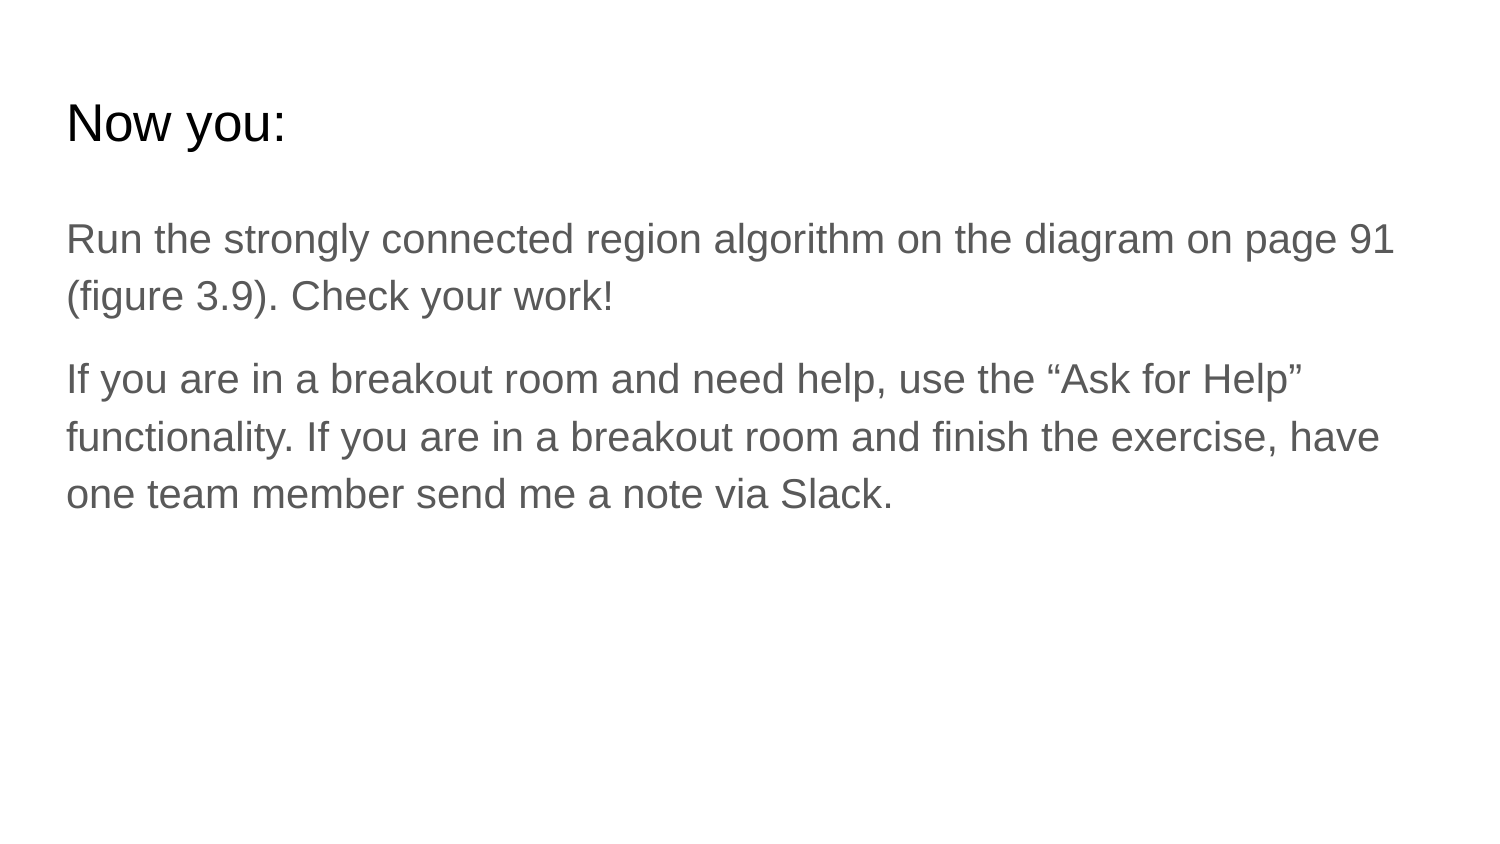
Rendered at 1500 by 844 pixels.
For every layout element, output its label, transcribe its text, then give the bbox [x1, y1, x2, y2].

list Run the strongly connected region algorithm on the diagram on page 91 (figure 3.9). Check your work! If you are in a breakout room and need help, use the “Ask for Help” functionality. If you are in a breakout room and finish the exercise, have one team member send me a note via Slack. [51, 189, 1449, 750]
title Now you: [51, 72, 1449, 167]
